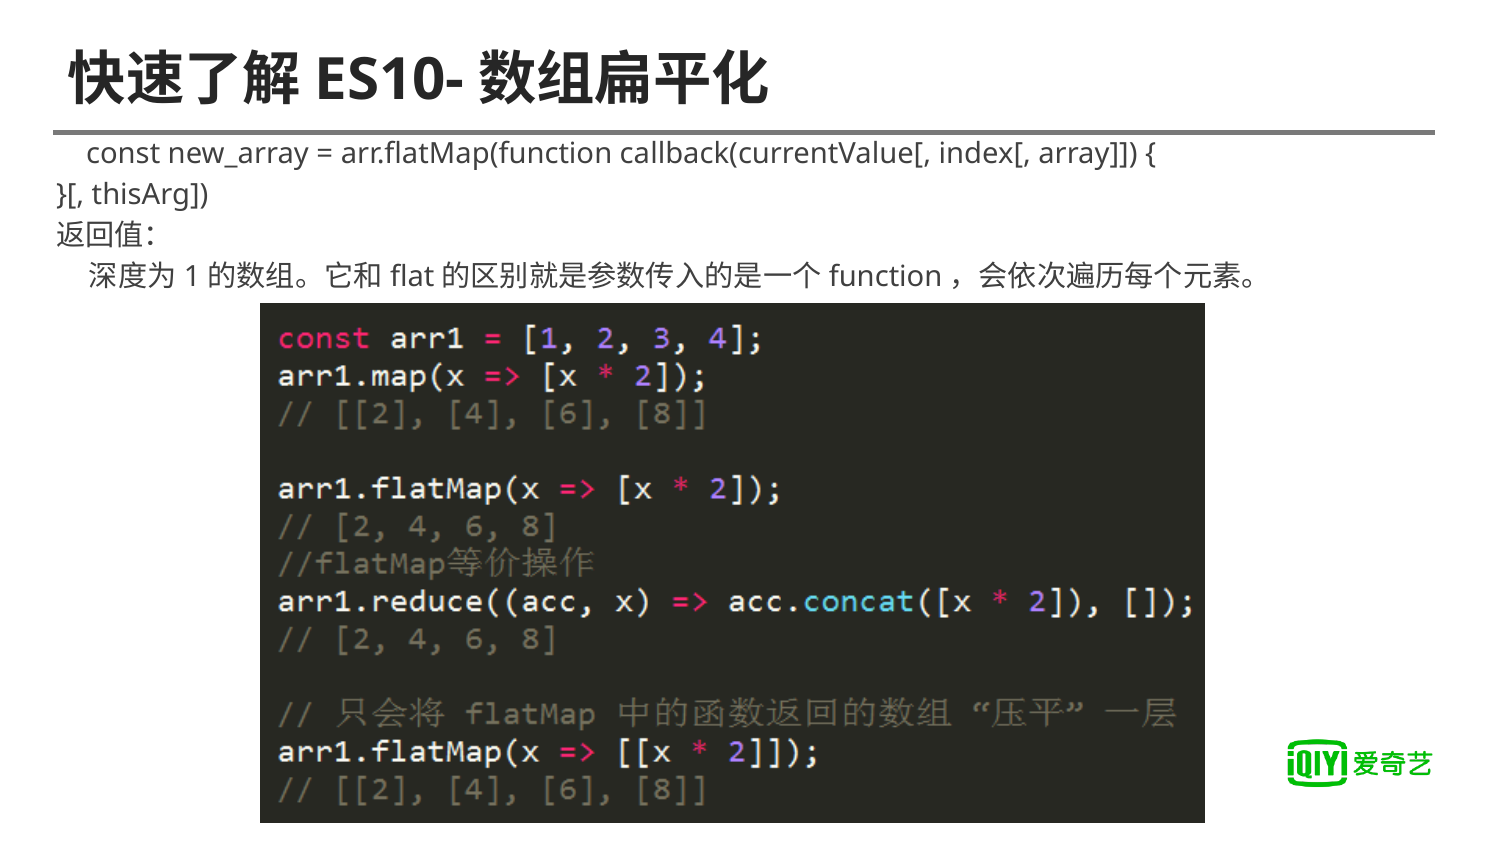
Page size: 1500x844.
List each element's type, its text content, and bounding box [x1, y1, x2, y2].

picture [260, 303, 1205, 823]
picture [1269, 728, 1447, 800]
title 快速了解ES10-数组扁平化 [53, 33, 1436, 115]
list const new_array = arr.flatMap(function callback(currentValue[, index[, array]]) { }[, thisArg]) 返回值： 深度为1的数组。它和flat的区别就是参数传入的是一个function，会依次遍历每个元素。 [41, 126, 1424, 753]
